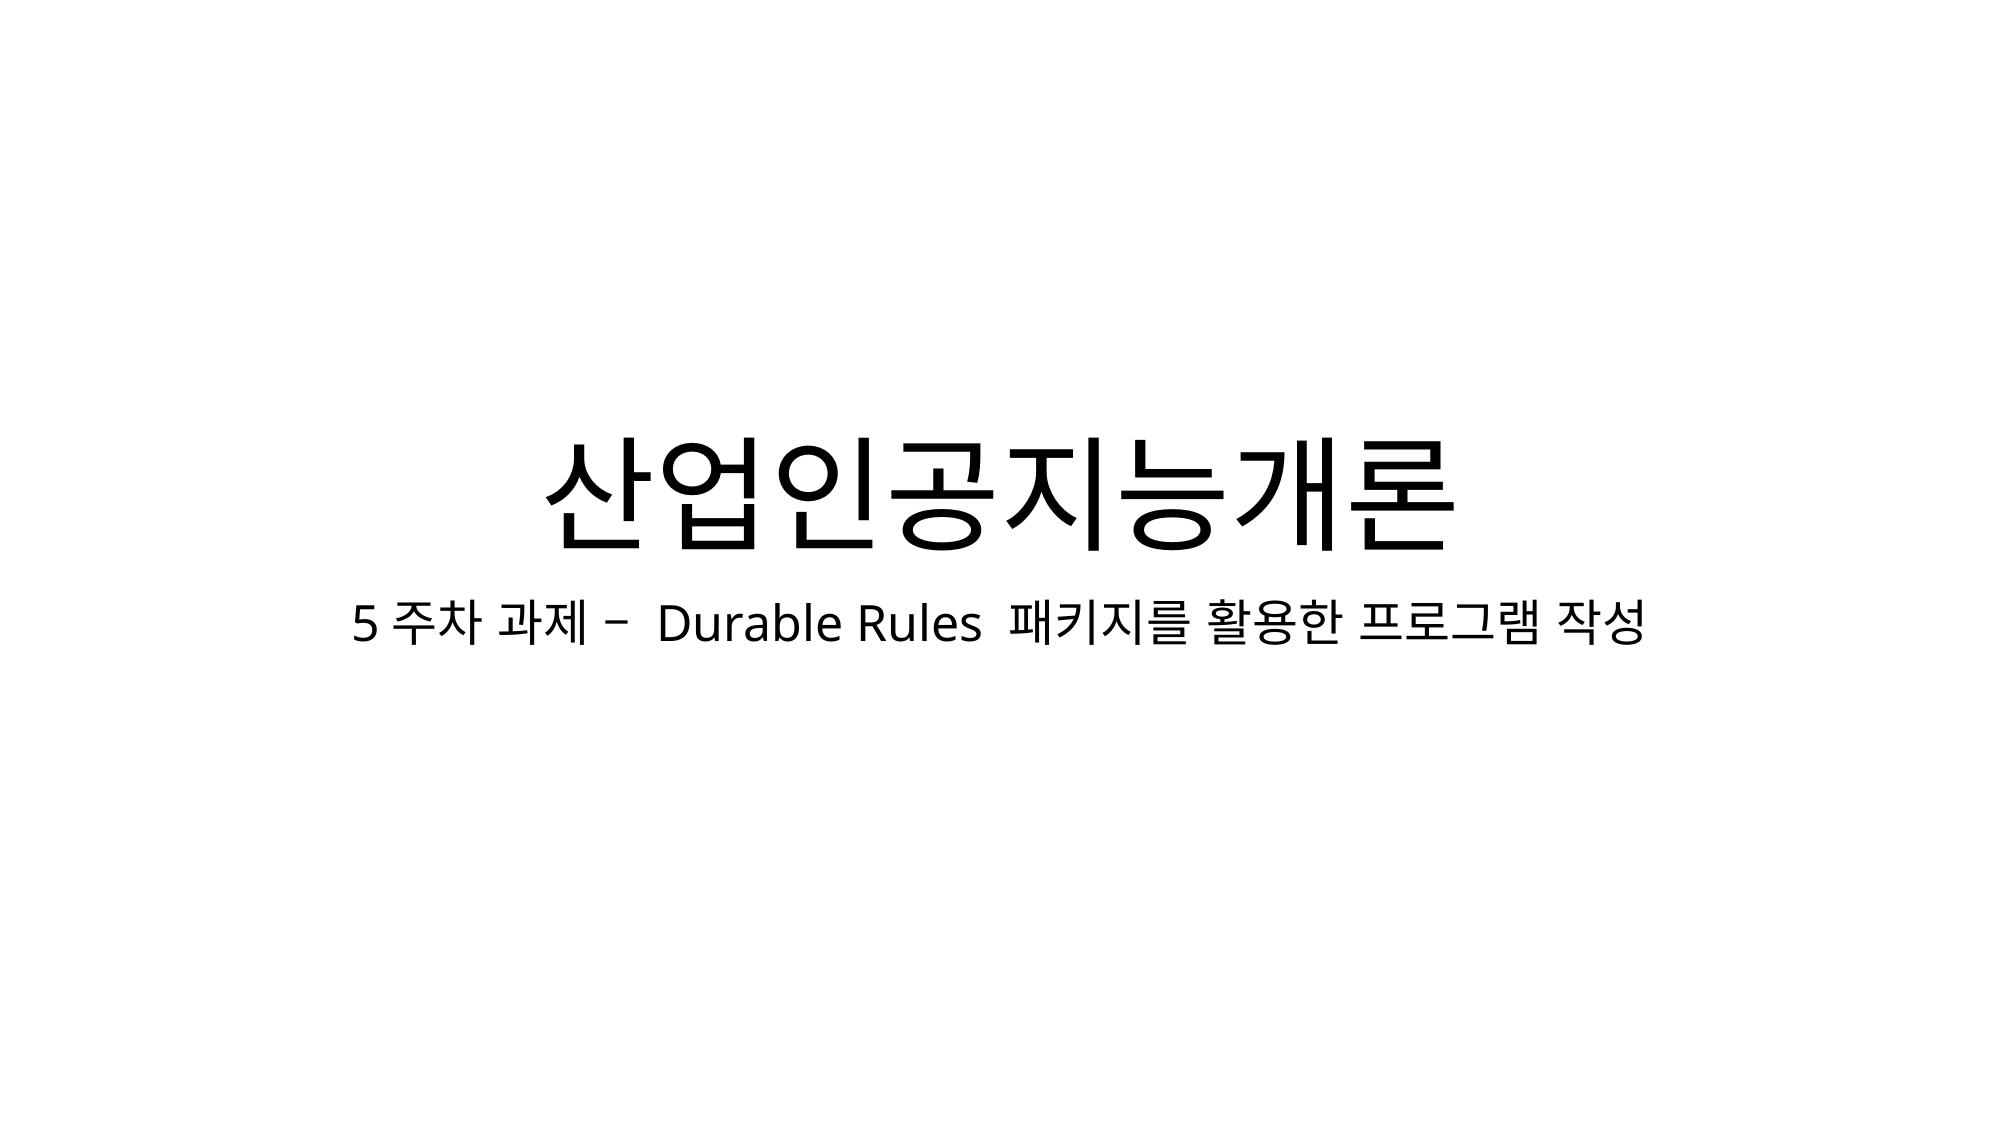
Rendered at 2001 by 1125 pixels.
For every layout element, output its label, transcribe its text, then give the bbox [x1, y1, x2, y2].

subtitle 5주차 과제 – Durable Rules 패키지를 활용한 프로그램 작성 [249, 590, 1750, 863]
title 산업인공지능개론 [249, 184, 1750, 576]
